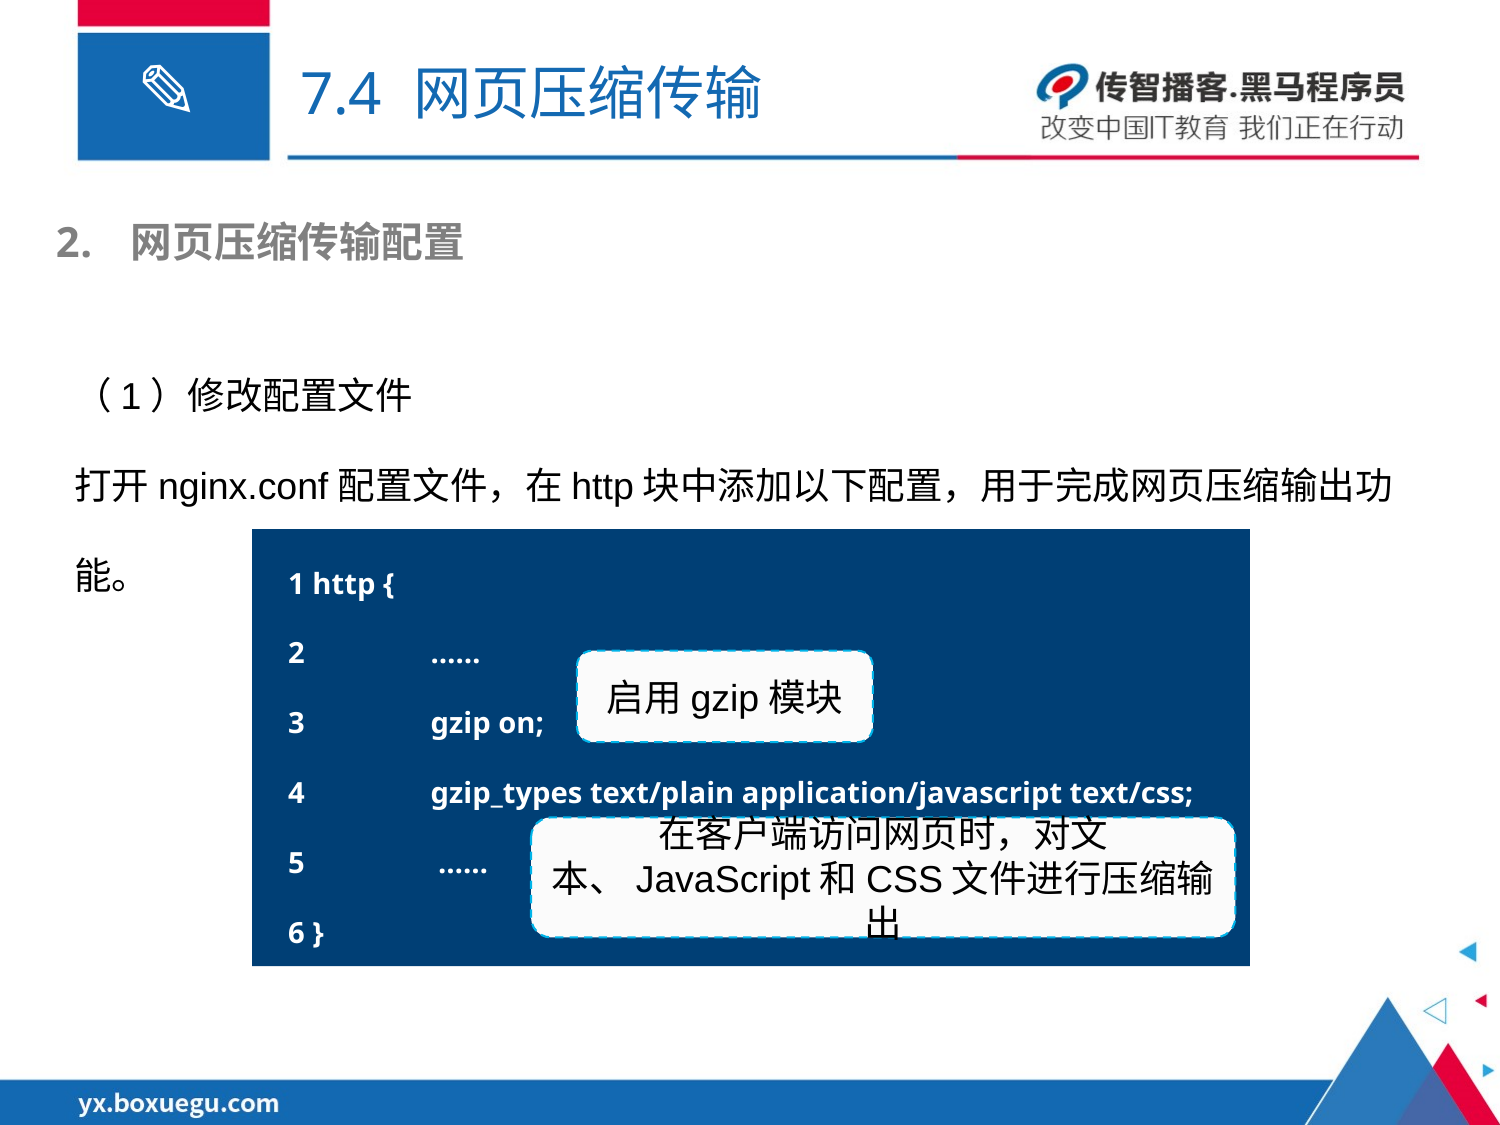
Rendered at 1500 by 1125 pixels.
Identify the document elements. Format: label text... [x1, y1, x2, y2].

text_box （1）修改配置文件 打开nginx.conf配置文件，在http块中添加以下配置，用于完成网页压缩输出功能。 [59, 319, 1438, 605]
title 7.4 网页压缩传输 [285, 25, 1137, 153]
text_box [251, 522, 1251, 967]
text_box 网页压缩传输配置 [41, 208, 1424, 274]
picture [0, 0, 1500, 1125]
